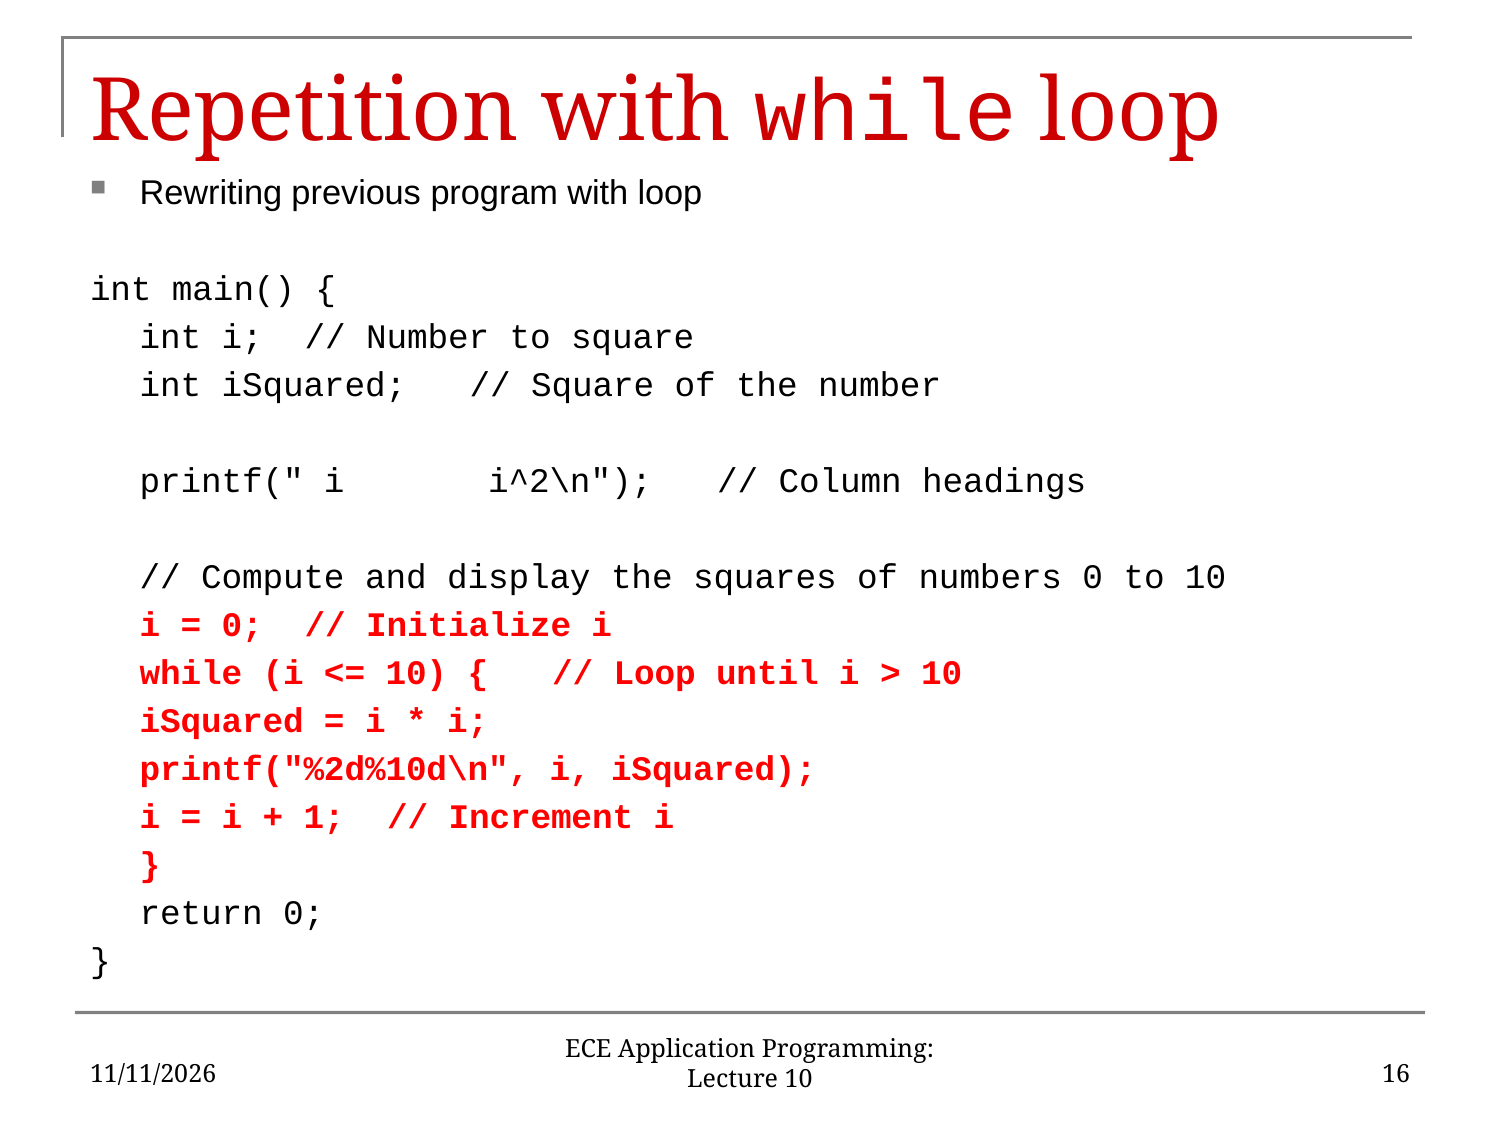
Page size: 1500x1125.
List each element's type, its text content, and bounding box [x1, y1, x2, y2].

footer ECE Application Programming: Lecture 10 [512, 1024, 988, 1101]
list Rewriting previous program with loop int main() { int i; // Number to square int iSquared; // Square of the number printf(" i i^2\n"); // Column headings // Compute and display the squares of numbers 0 to 10 i = 0; // Initialize i while (i <= 10) { // Loop until i > 10 iSquared = i * i; printf("%2d%10d\n", i, iSquared); i = i + 1; // Increment i } return 0; } [75, 162, 1425, 1000]
title Repetition with while loop [75, 45, 1425, 162]
slide_number 16 [1074, 1023, 1426, 1100]
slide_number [74, 1023, 426, 1100]
